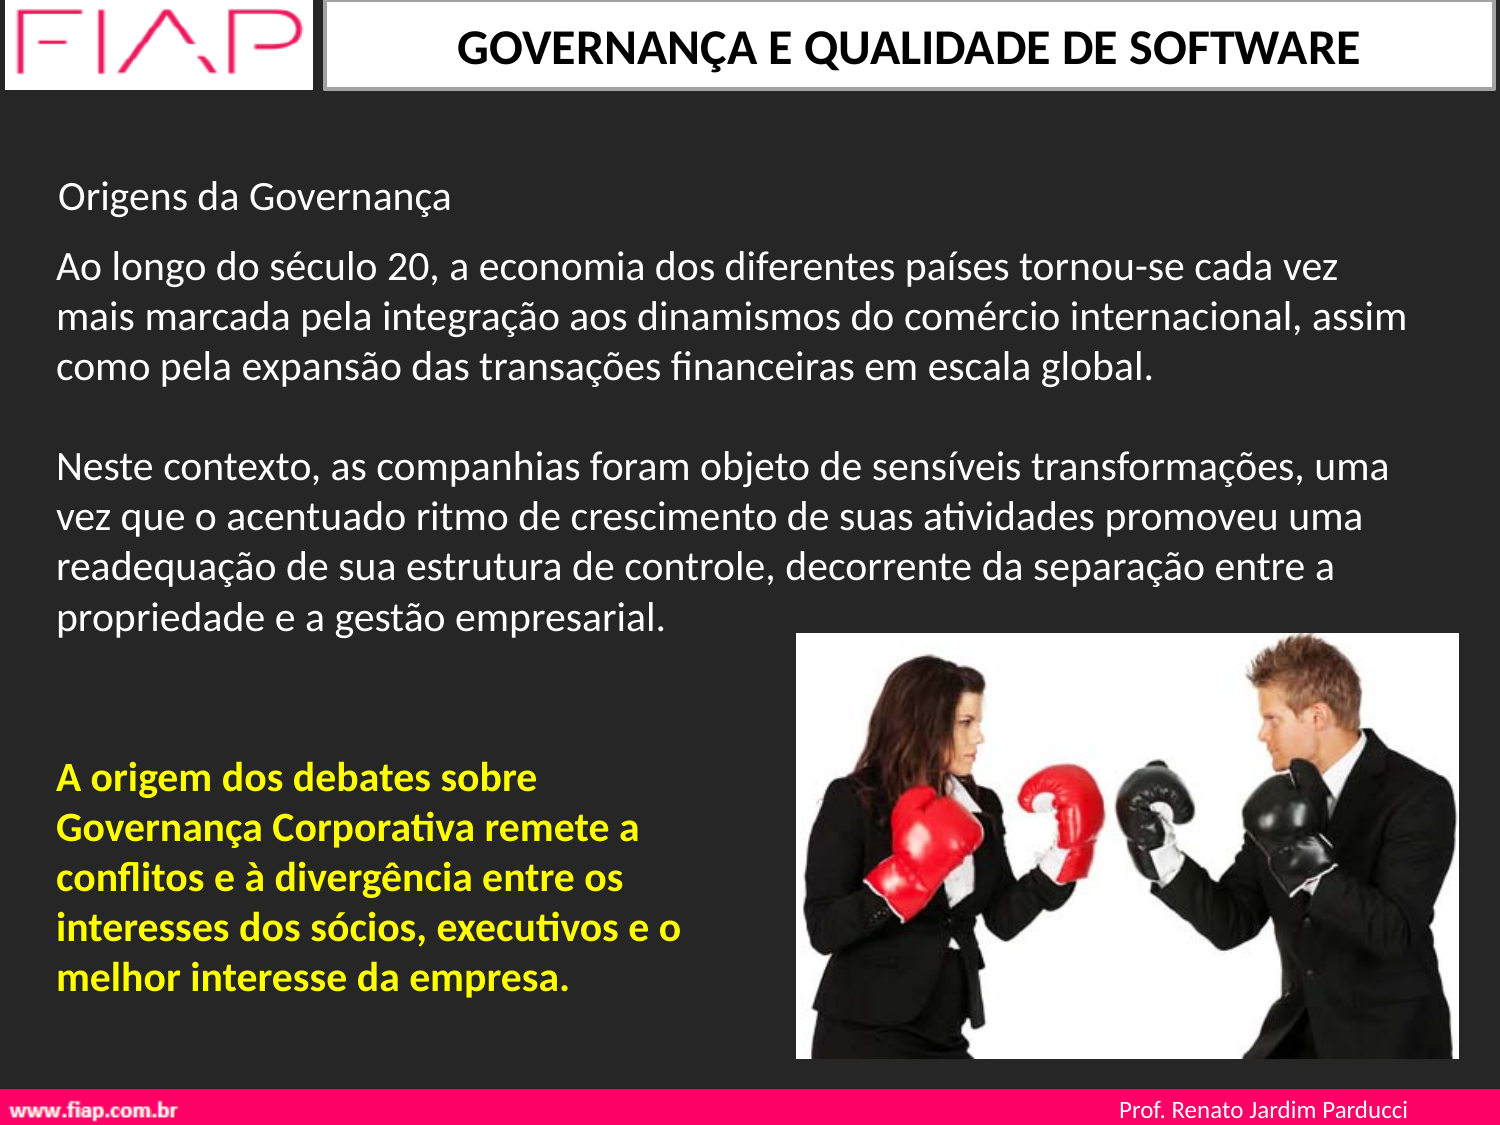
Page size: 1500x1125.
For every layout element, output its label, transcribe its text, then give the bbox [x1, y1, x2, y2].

text_box A origem dos debates sobre Governança Corporativa remete a conflitos e à divergência entre os interesses dos sócios, executivos e o melhor interesse da empresa. [41, 692, 750, 1057]
text_box Ao longo do século 20, a economia dos diferentes países tornou-se cada vez mais marcada pela integração aos dinamismos do comércio internacional, assim como pela expansão das transações financeiras em escala global. Neste contexto, as companhias foram objeto de sensíveis transformações, uma vez que o acentuado ritmo de crescimento de suas atividades promoveu uma readequação de sua estrutura de controle, decorrente da separação entre a propriedade e a gestão empresarial. [41, 231, 1436, 697]
text_box Origens da Governança [43, 160, 468, 226]
picture [795, 633, 1459, 1059]
